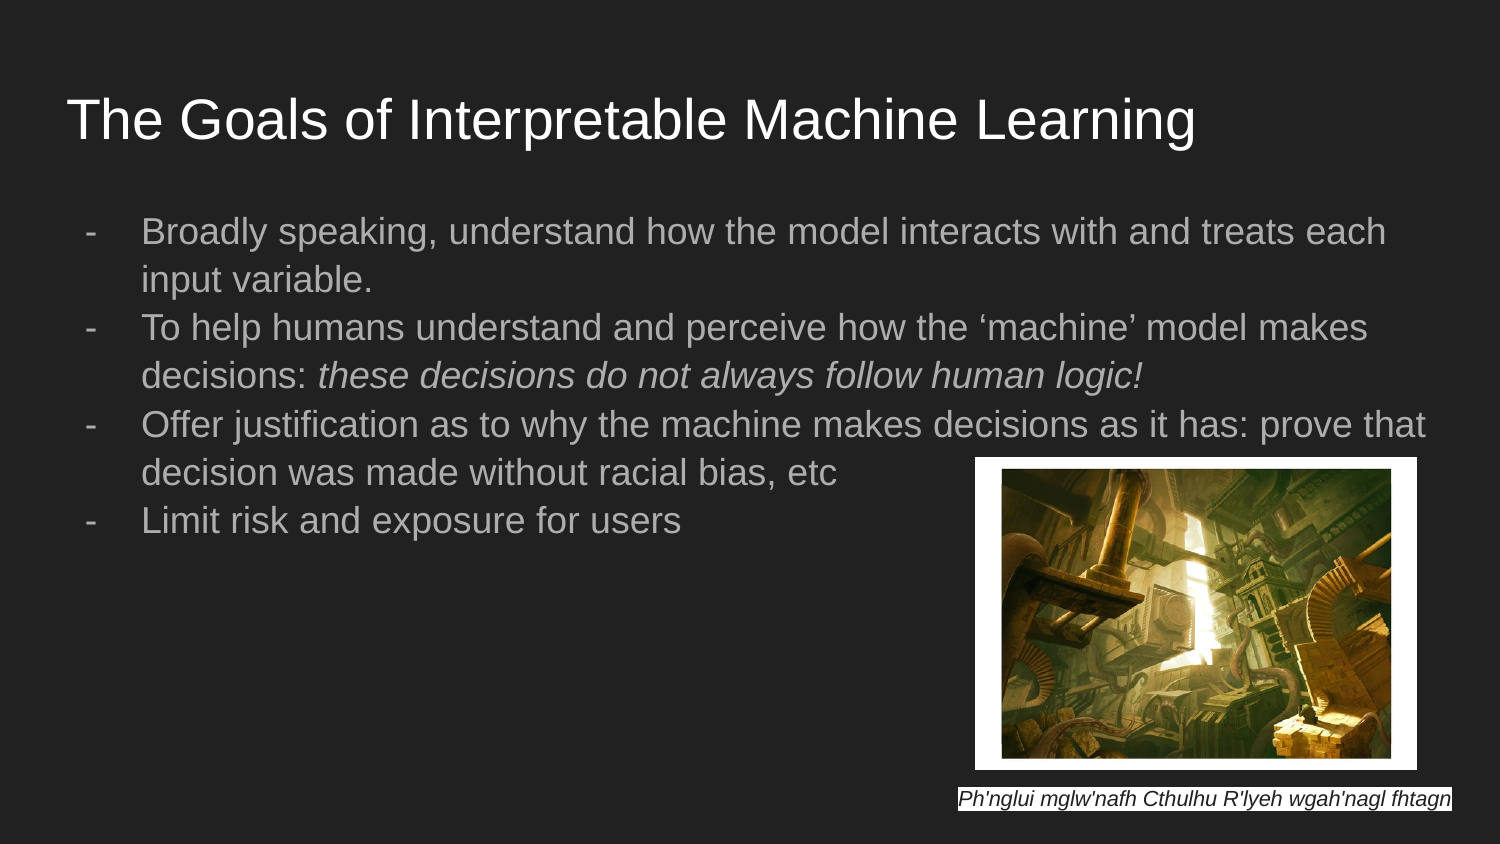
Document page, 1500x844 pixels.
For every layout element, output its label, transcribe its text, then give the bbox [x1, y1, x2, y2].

title The Goals of Interpretable Machine Learning [51, 72, 1449, 167]
picture [975, 457, 1417, 770]
text_box Ph'nglui mglw'nafh Cthulhu R'lyeh wgah'nagl fhtagn [943, 771, 1500, 825]
list Broadly speaking, understand how the model interacts with and treats each input variable. To help humans understand and perceive how the ‘machine’ model makes decisions: these decisions do not always follow human logic! Offer justification as to why the machine makes decisions as it has: prove that decision was made without racial bias, etc Limit risk and exposure for users [51, 189, 1449, 750]
